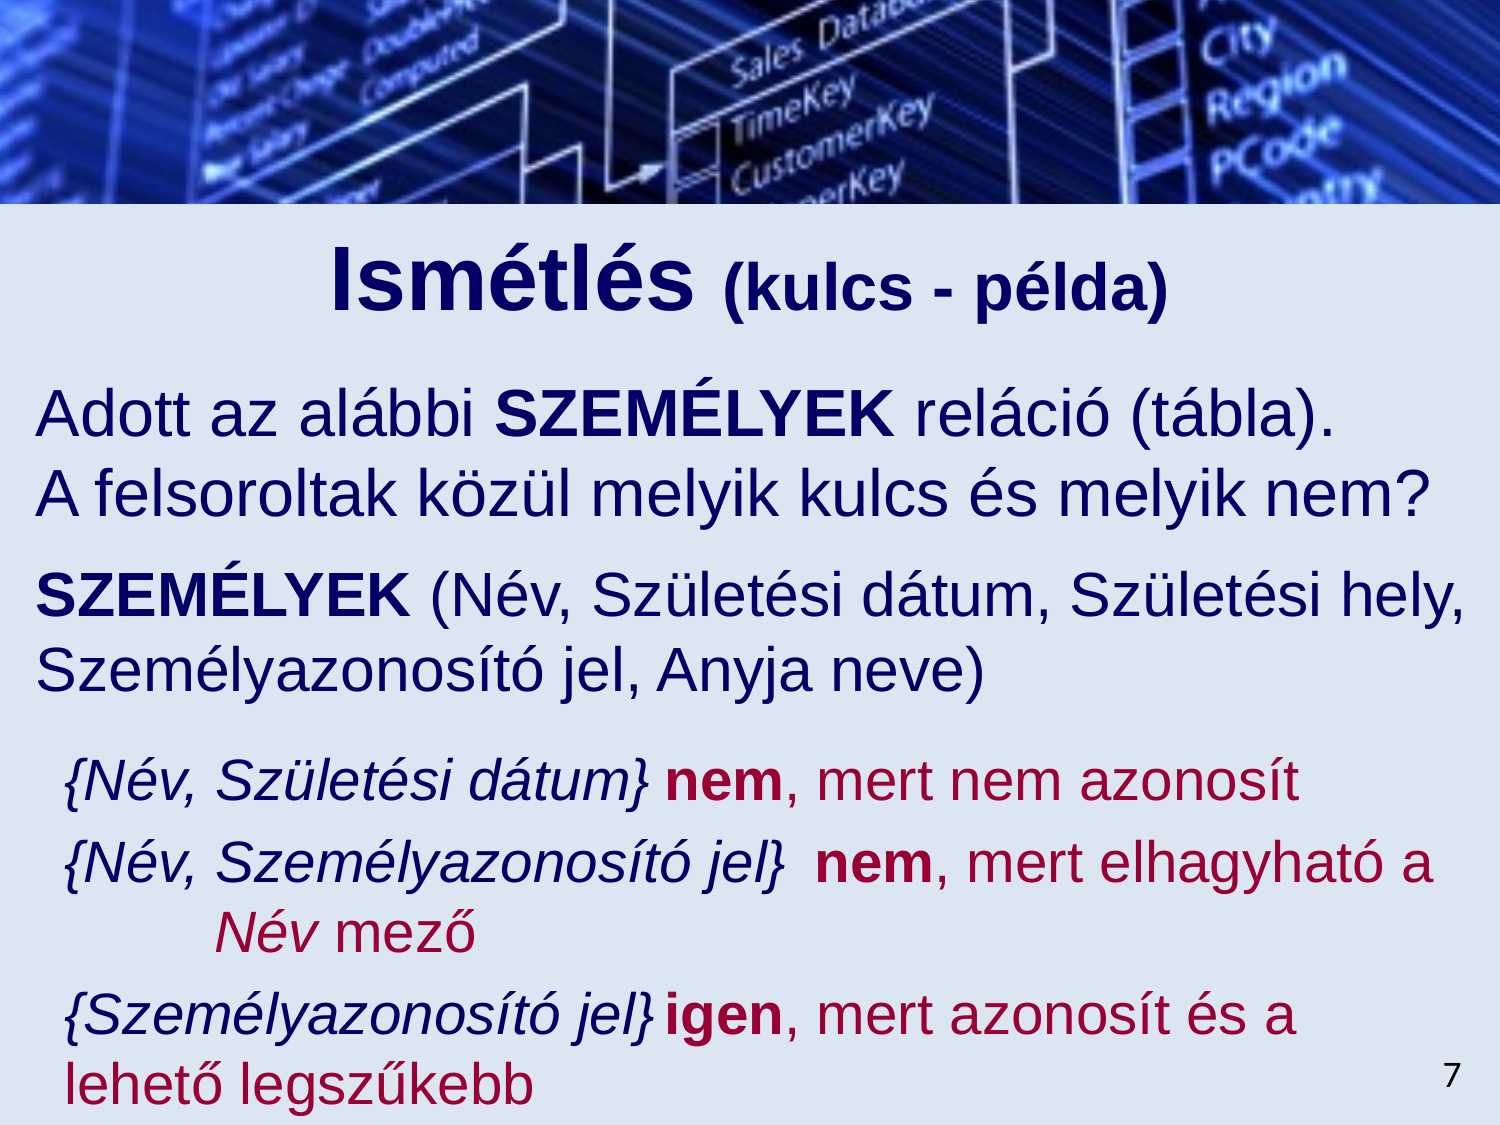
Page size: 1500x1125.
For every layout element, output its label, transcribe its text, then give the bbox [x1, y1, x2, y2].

picture [0, 0, 1500, 203]
list Adott az alábbi SZEMÉLYEK reláció (tábla). A felsoroltak közül melyik kulcs és melyik nem? SZEMÉLYEK (Név, Születési dátum, Születési hely, Személyazonosító jel, Anyja neve) {Név, Születési dátum} nem, mert nem azonosít {Név, Személyazonosító jel} nem, mert elhagyható a Név mező {Személyazonosító jel} igen, mert azonosít és a lehető legszűkebb [20, 361, 1500, 1125]
title Ismétlés (kulcs - példa) [0, 203, 1500, 346]
